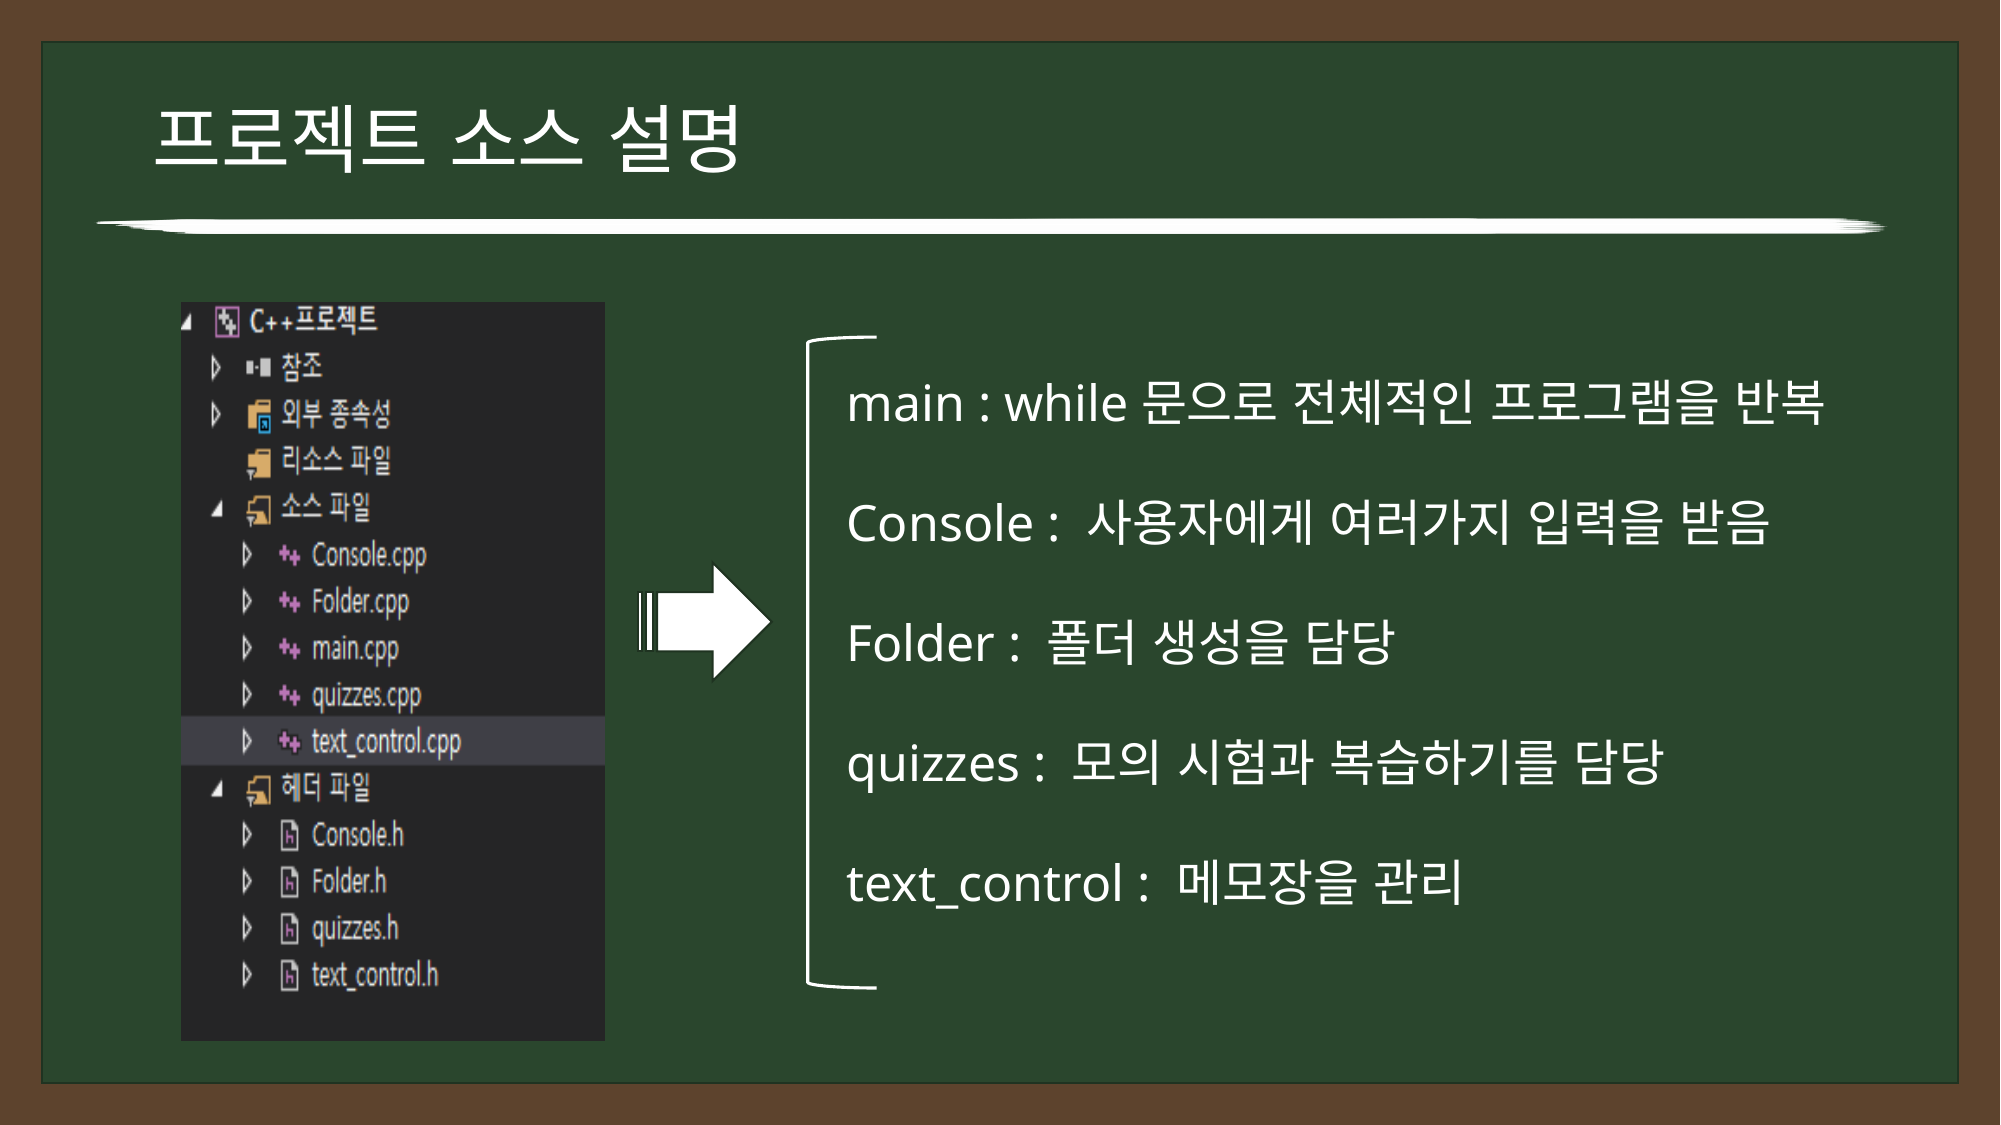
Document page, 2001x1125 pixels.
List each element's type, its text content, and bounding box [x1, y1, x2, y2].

text_box [806, 335, 877, 990]
picture [55, 213, 1945, 241]
picture [180, 302, 605, 1041]
text_box [637, 591, 643, 652]
text_box [645, 591, 654, 652]
title 프로젝트 소스 설명 [137, 59, 1863, 227]
text_box main : while문으로 전체적인 프로그램을 반복 Console : 사용자에게 여러가지 입력을 받음 Folder : 폴더 생성을 담당 quizzes : 모의 시험과 복습하기를 담당 text_control : 메모장을 관리 [877, 364, 1960, 919]
text_box [655, 559, 774, 684]
